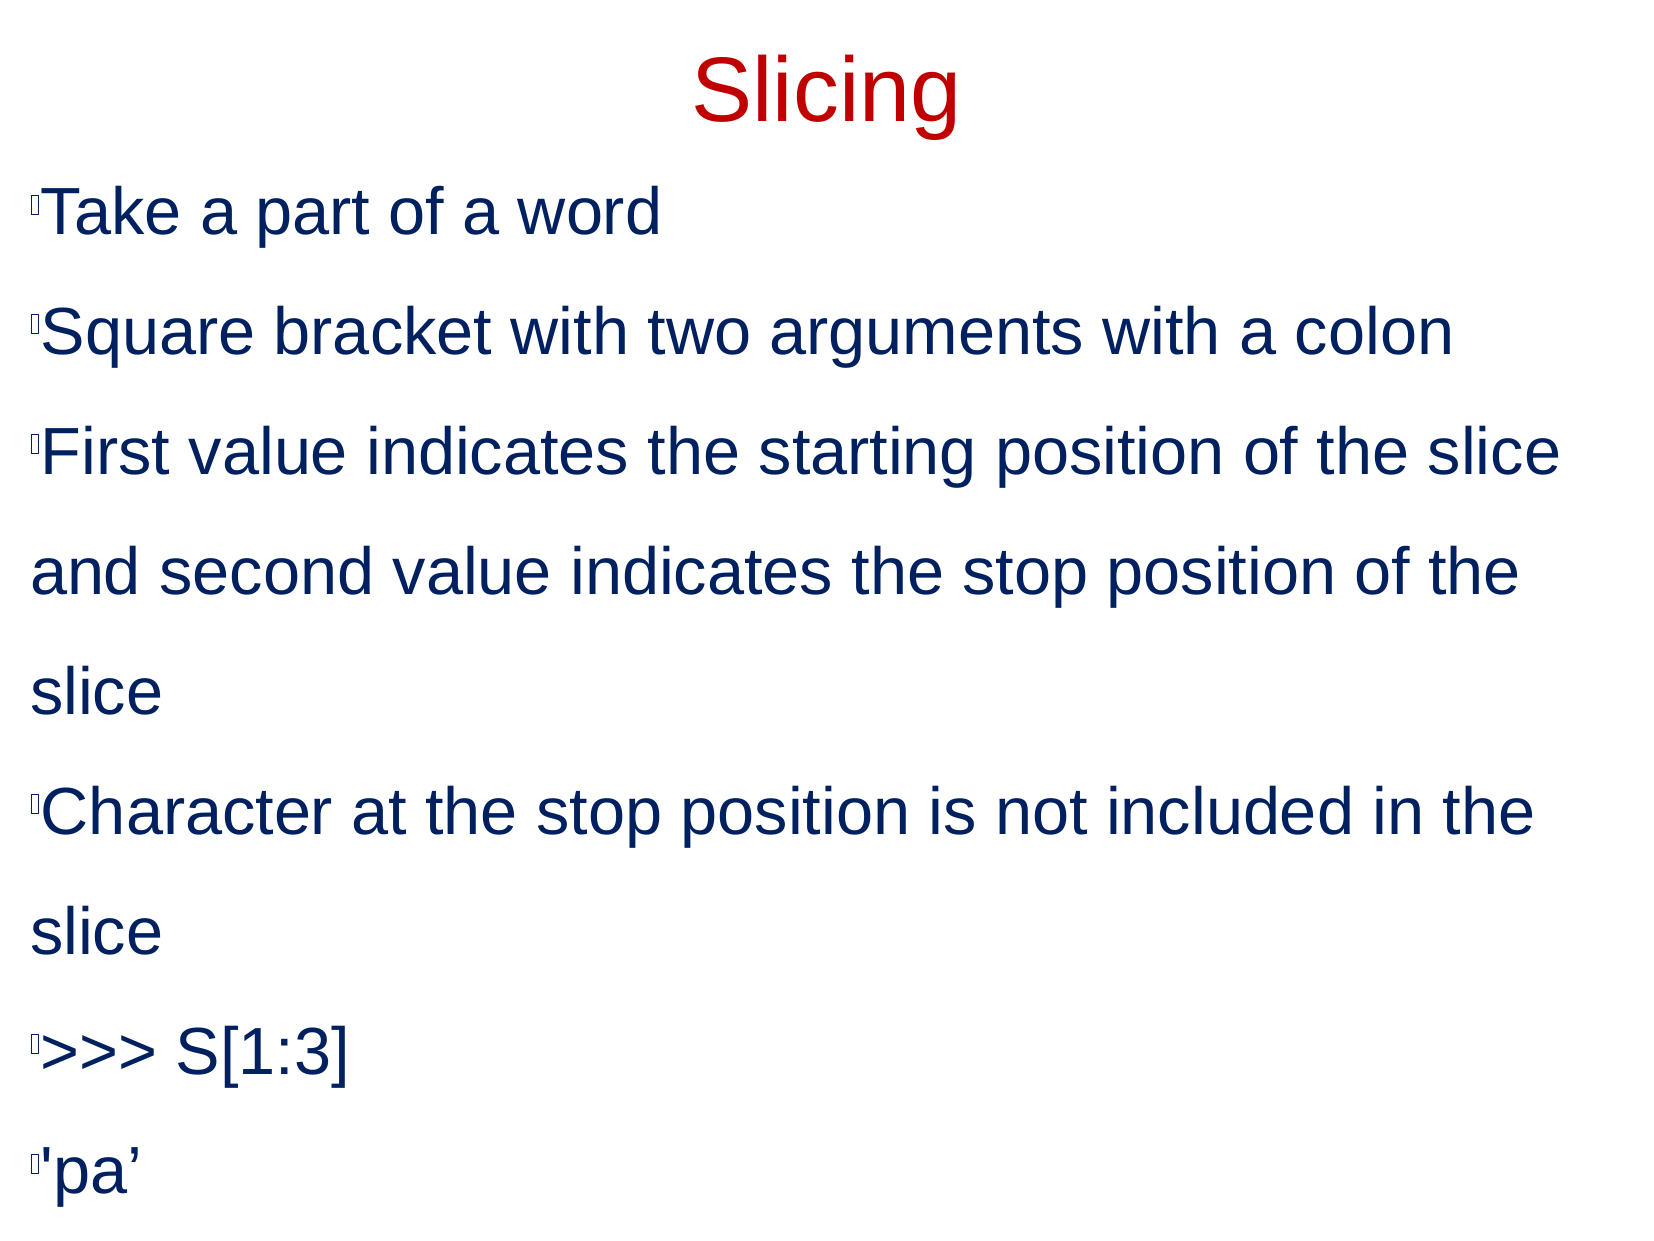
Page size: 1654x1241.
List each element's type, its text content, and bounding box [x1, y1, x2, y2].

text_box Slicing [82, 22, 1571, 127]
text_box Take a part of a word Square bracket with two arguments with a colon First value indicates the starting position of the slice and second value indicates the stop position of the slice Character at the stop position is not included in the slice >>> S[1:3] 'pa’ [29, 127, 1619, 1217]
